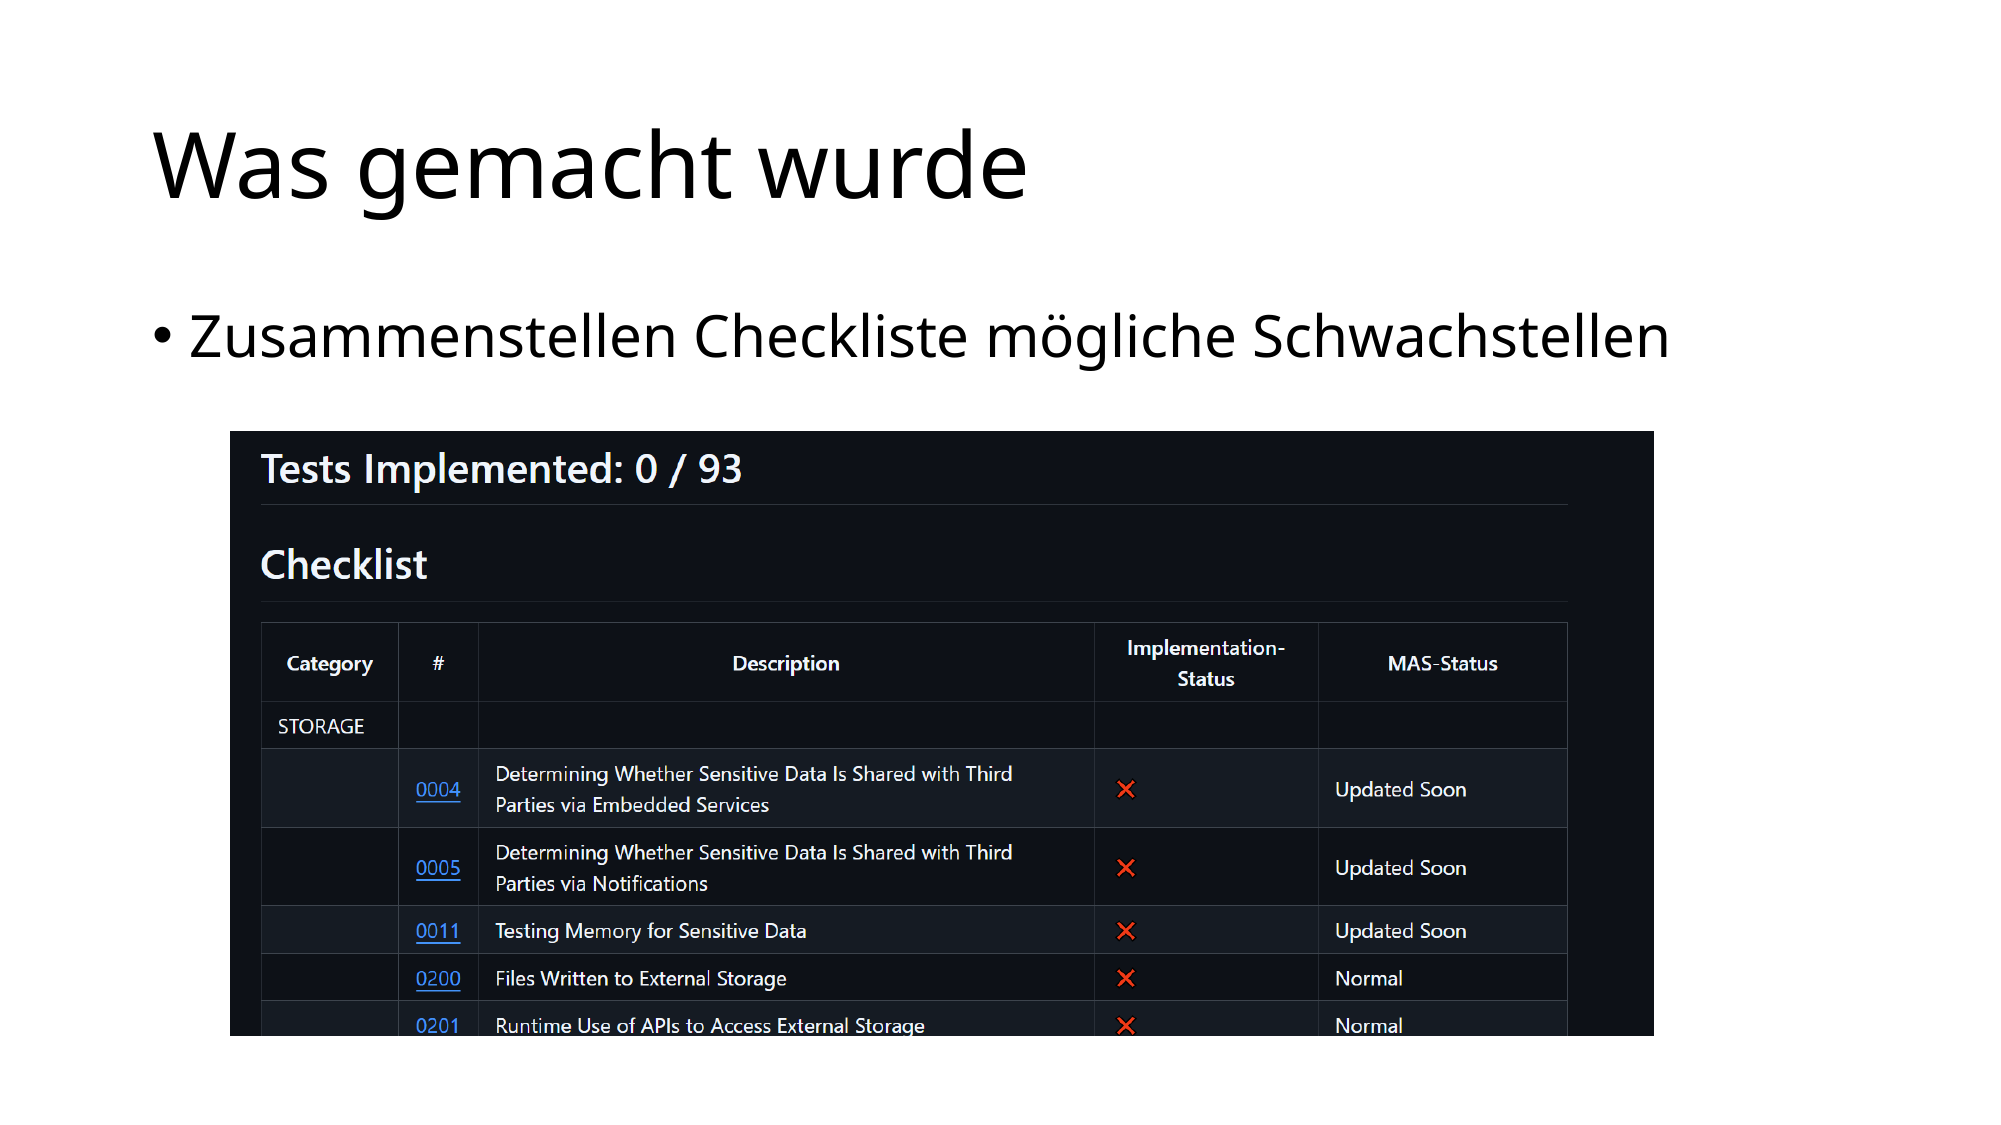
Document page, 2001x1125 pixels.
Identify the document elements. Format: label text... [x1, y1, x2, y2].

picture [229, 431, 1655, 1036]
list Zusammenstellen Checkliste mögliche Schwachstellen [137, 299, 1863, 1014]
title Was gemacht wurde [137, 59, 1863, 278]
